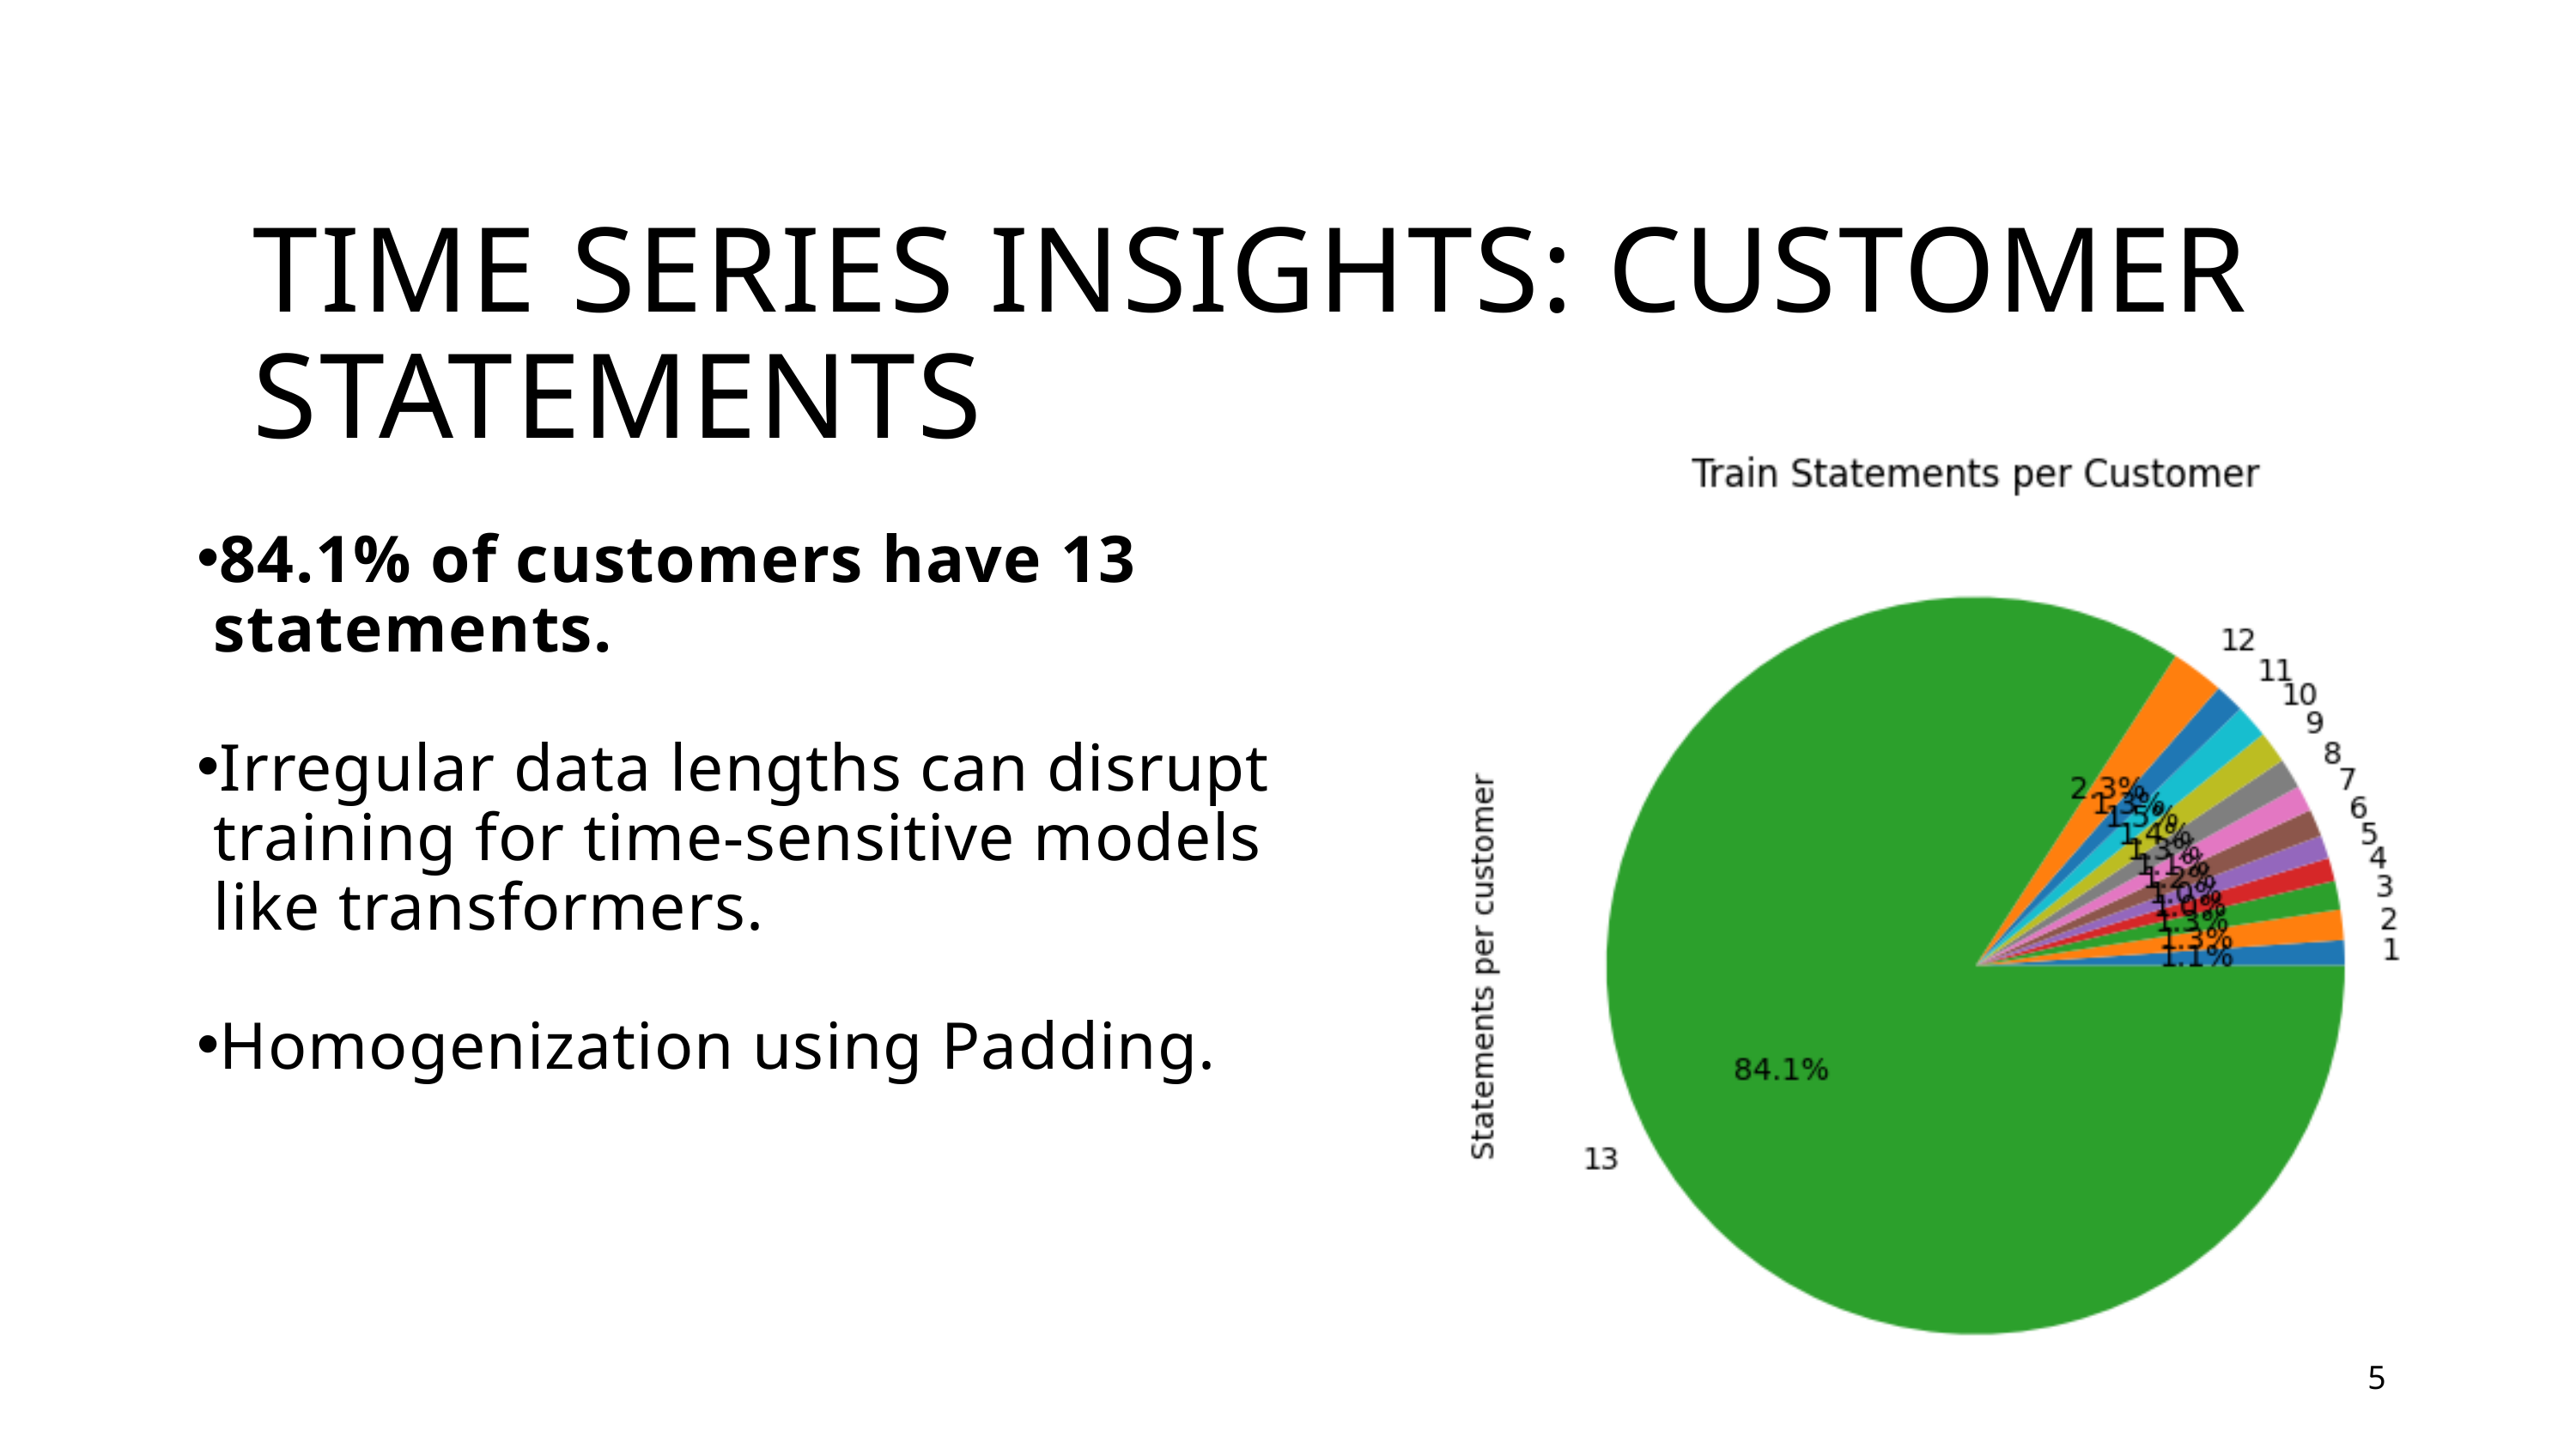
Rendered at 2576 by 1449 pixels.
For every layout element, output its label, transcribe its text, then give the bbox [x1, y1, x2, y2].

text_box TIME SERIES INSIGHTS: CUSTOMER STATEMENTS [252, 209, 2343, 462]
text_box 84.1% of customers have 13 statements. Irregular data lengths can disrupt training for time-sensitive models like transformers. Homogenization using Padding. [179, 456, 1362, 1152]
text_box [1450, 435, 2452, 1449]
text_box 5 [1832, 1356, 2386, 1396]
